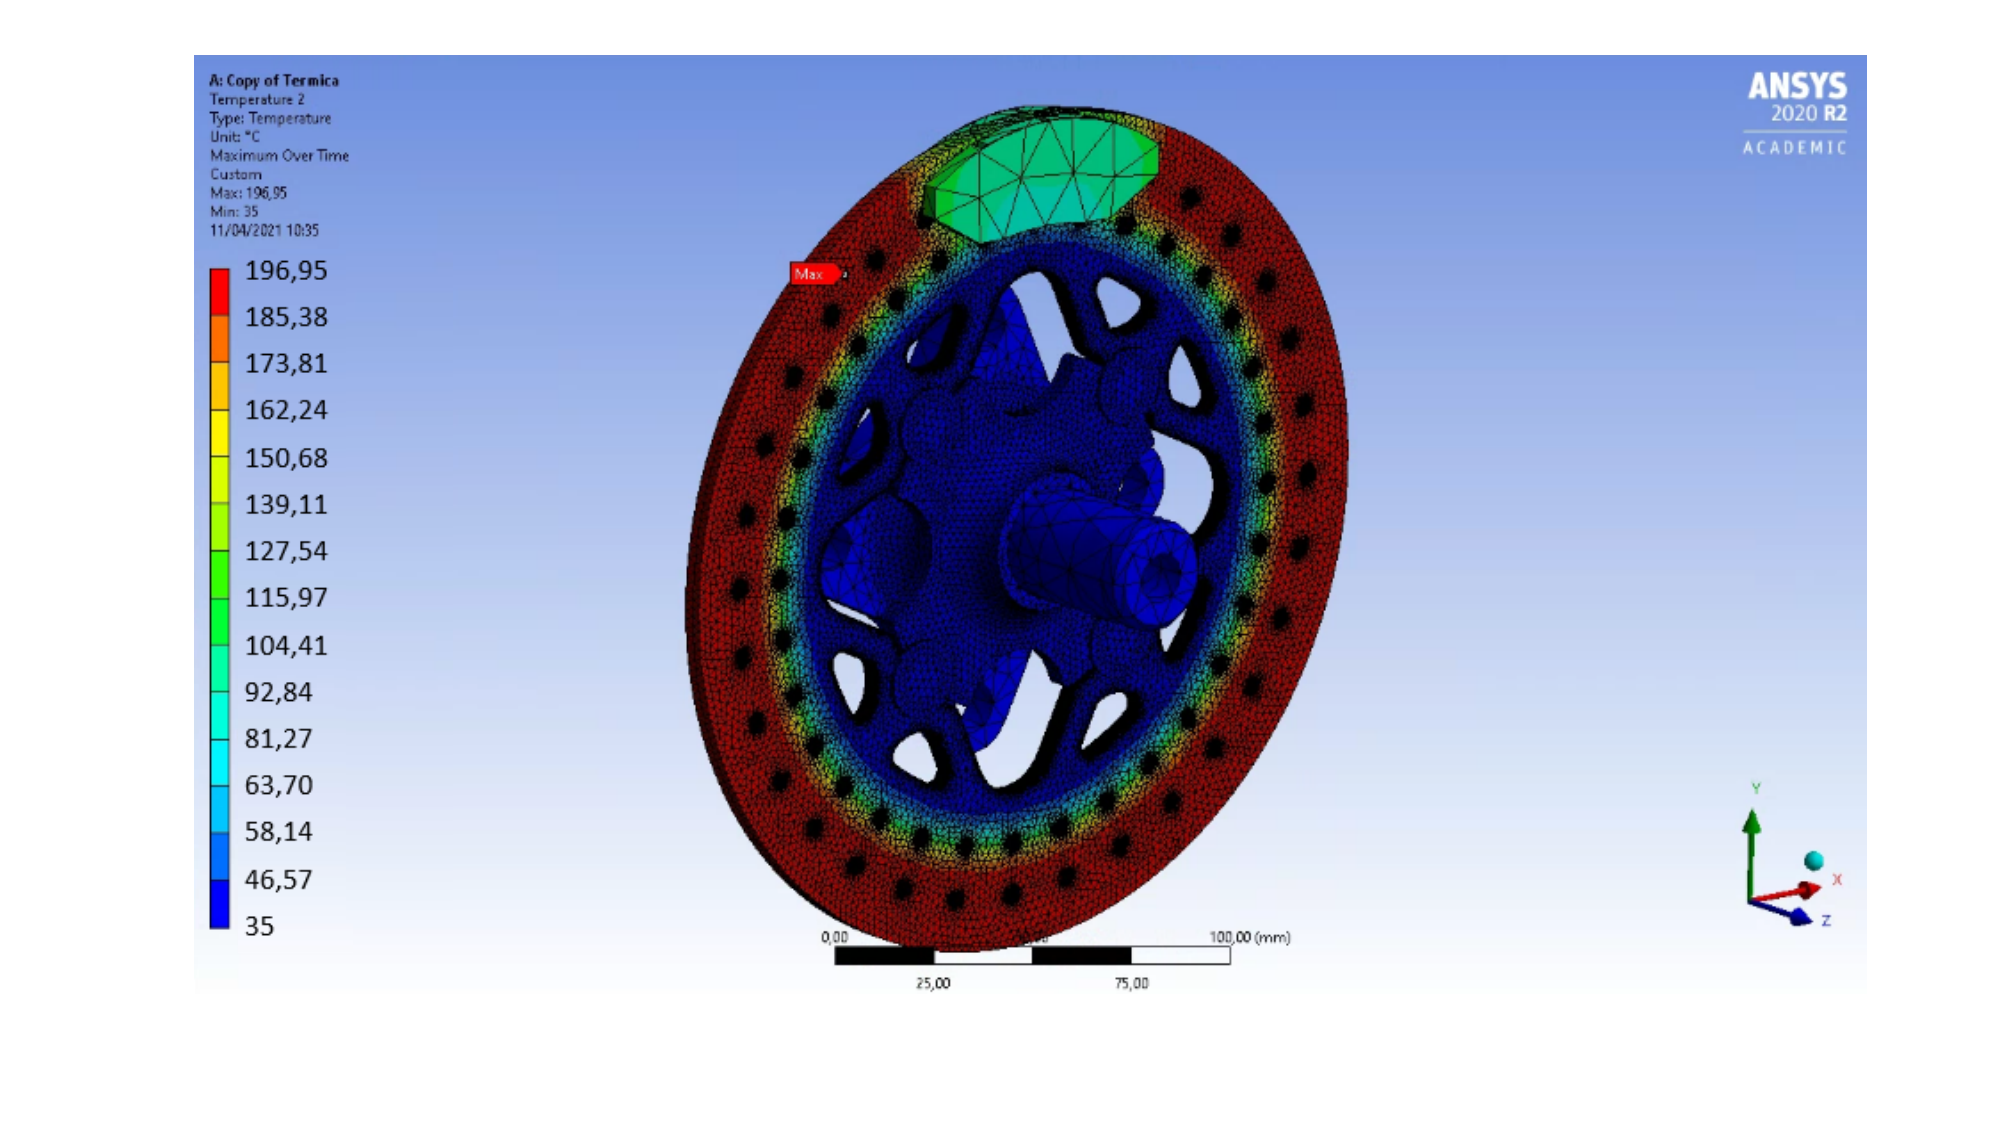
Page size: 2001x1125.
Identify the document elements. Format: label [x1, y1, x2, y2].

picture [194, 55, 1867, 994]
